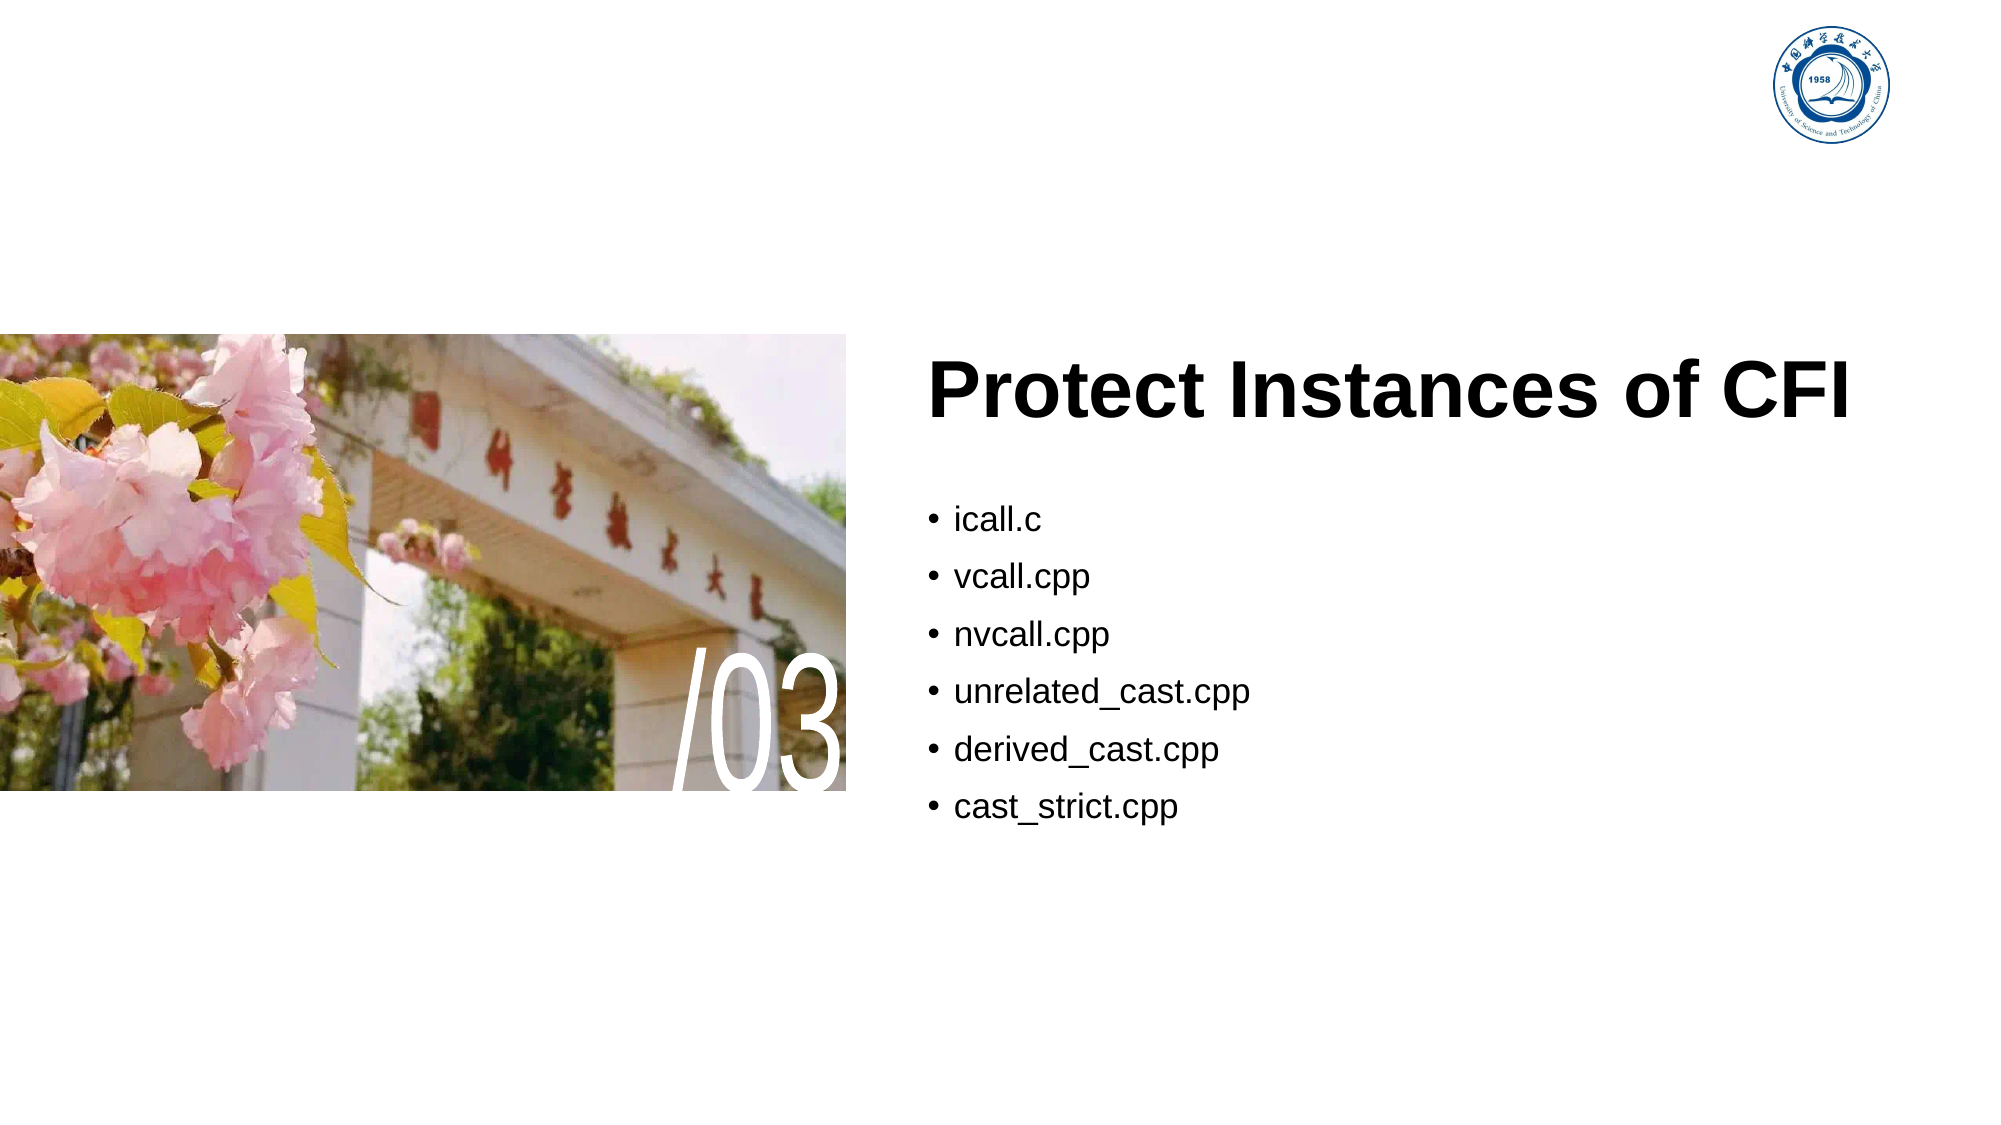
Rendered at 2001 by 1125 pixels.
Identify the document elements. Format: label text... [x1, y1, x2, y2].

picture [1772, 25, 1890, 144]
picture [0, 334, 846, 791]
title Protect Instances of CFI [912, 334, 1880, 443]
list icall.c vcall.cpp nvcall.cpp unrelated_cast.cpp derived_cast.cpp cast_strict.cpp [912, 493, 1659, 837]
